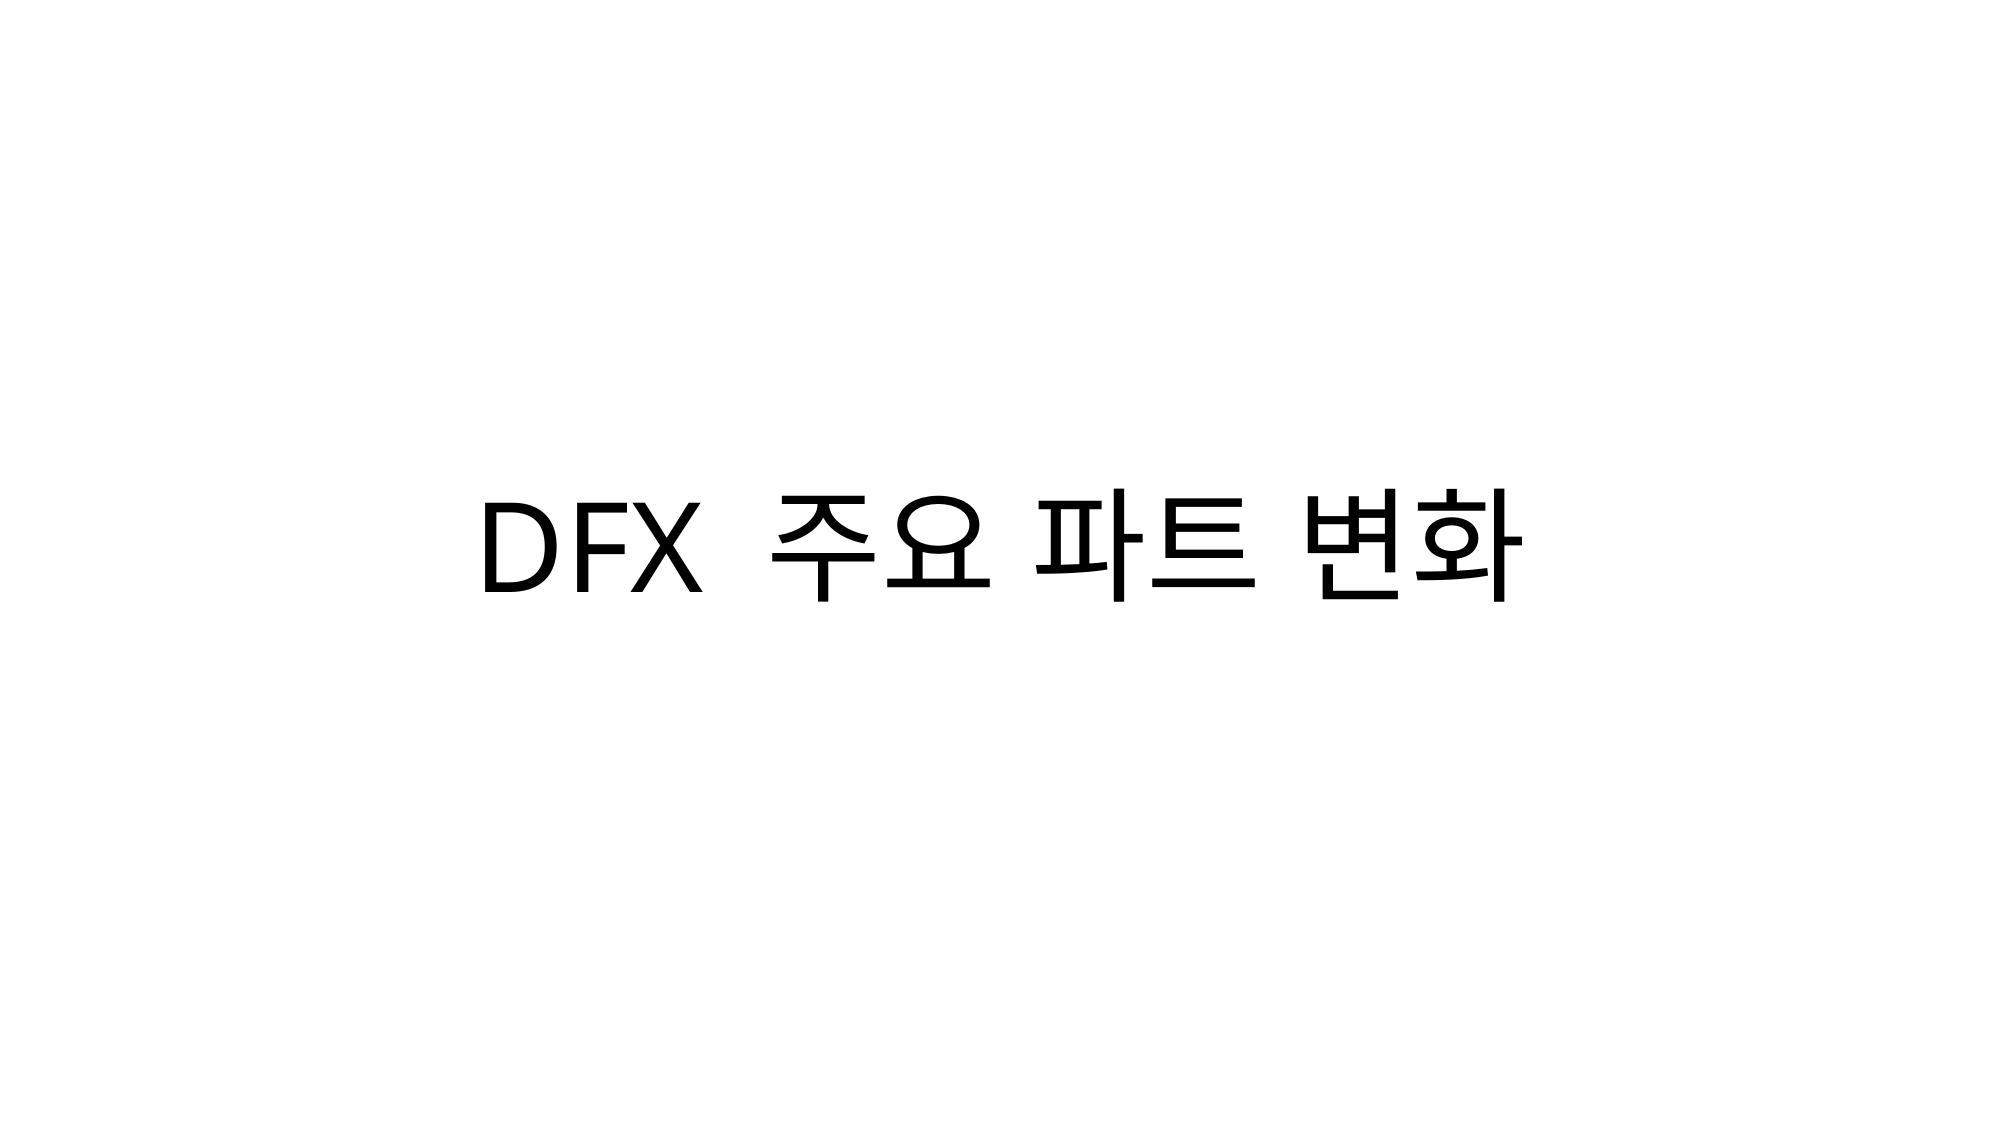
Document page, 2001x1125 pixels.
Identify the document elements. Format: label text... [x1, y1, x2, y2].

text_box DFX 주요 파트 변화 [137, 409, 1863, 627]
